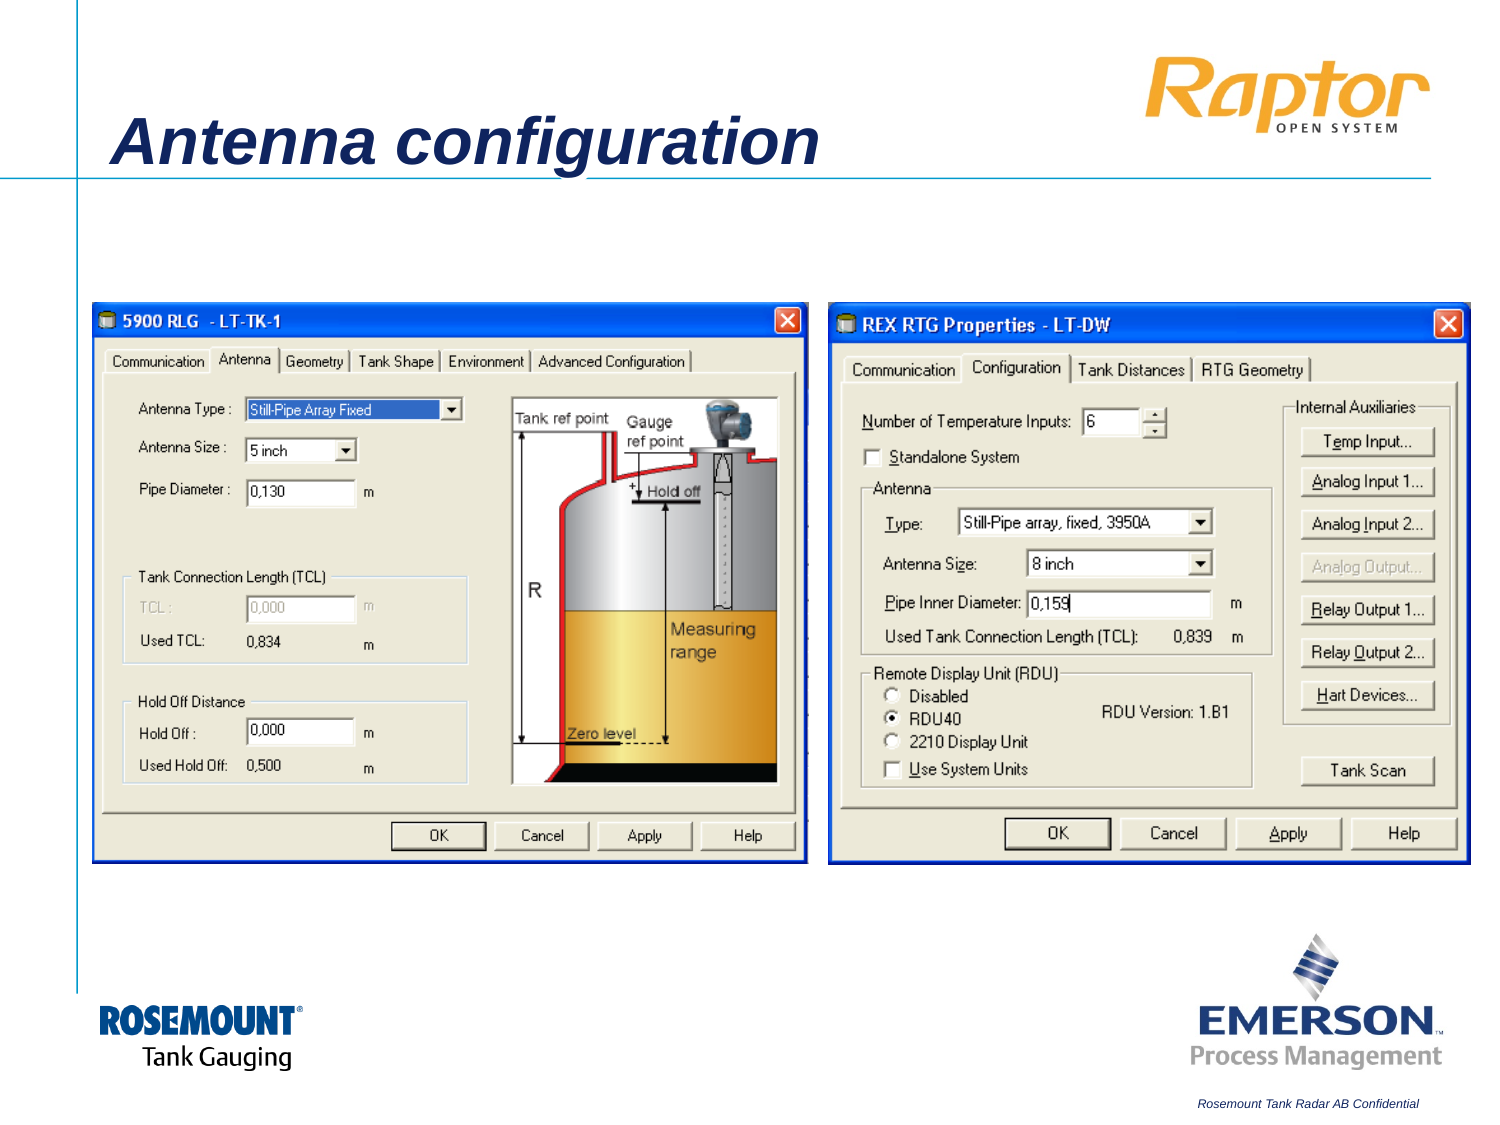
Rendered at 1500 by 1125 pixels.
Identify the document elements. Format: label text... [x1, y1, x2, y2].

picture [1173, 905, 1461, 1098]
title Antenna configuration [95, 66, 1342, 186]
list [92, 302, 810, 864]
picture [100, 1005, 303, 1071]
picture [1139, 54, 1436, 135]
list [828, 302, 1471, 866]
